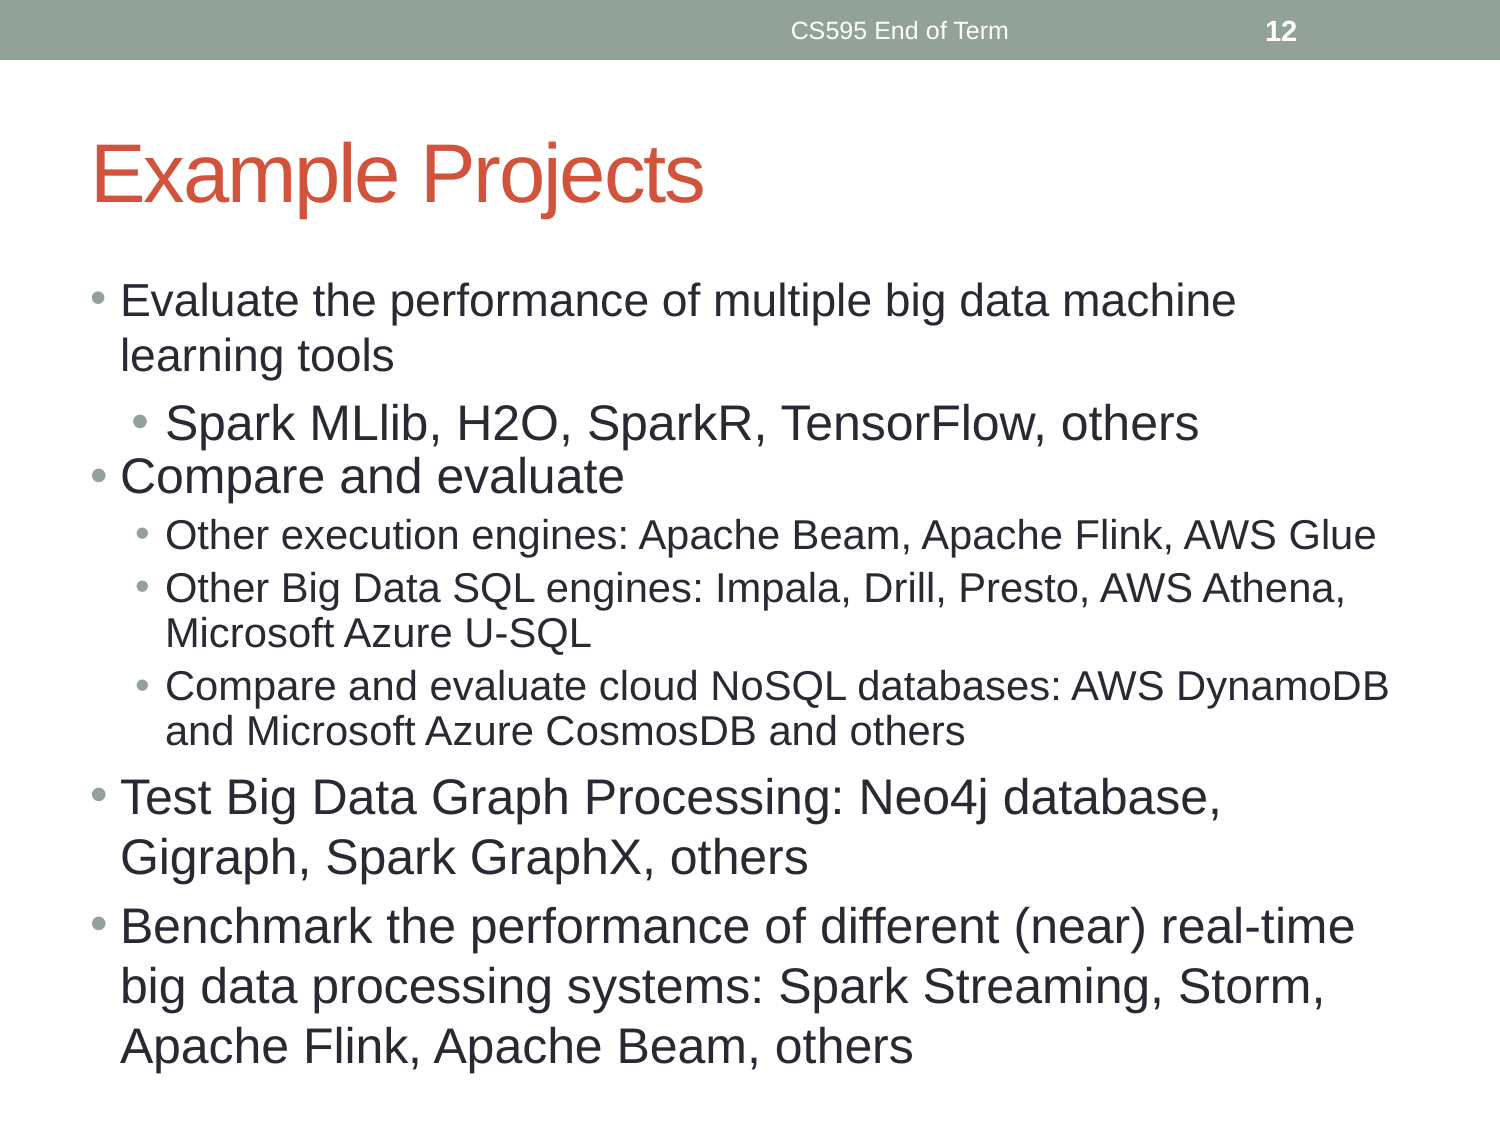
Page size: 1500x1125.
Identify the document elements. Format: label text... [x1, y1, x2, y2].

title Example Projects [75, 87, 1425, 250]
list Evaluate the performance of multiple big data machine learning tools Spark MLlib, H2O, SparkR, TensorFlow, others Compare and evaluate Other execution engines: Apache Beam, Apache Flink, AWS Glue Other Big Data SQL engines: Impala, Drill, Presto, AWS Athena, Microsoft Azure U-SQL Compare and evaluate cloud NoSQL databases: AWS DynamoDB and Microsoft Azure CosmosDB and others Test Big Data Graph Processing: Neo4j database, Gigraph, Spark GraphX, others Benchmark the performance of different (near) real-time big data processing systems: Spark Streaming, Storm, Apache Flink, Apache Beam, others [75, 262, 1425, 1063]
slide_number 12 [1250, 3, 1425, 57]
footer CS595 End of Term [562, 3, 1238, 57]
